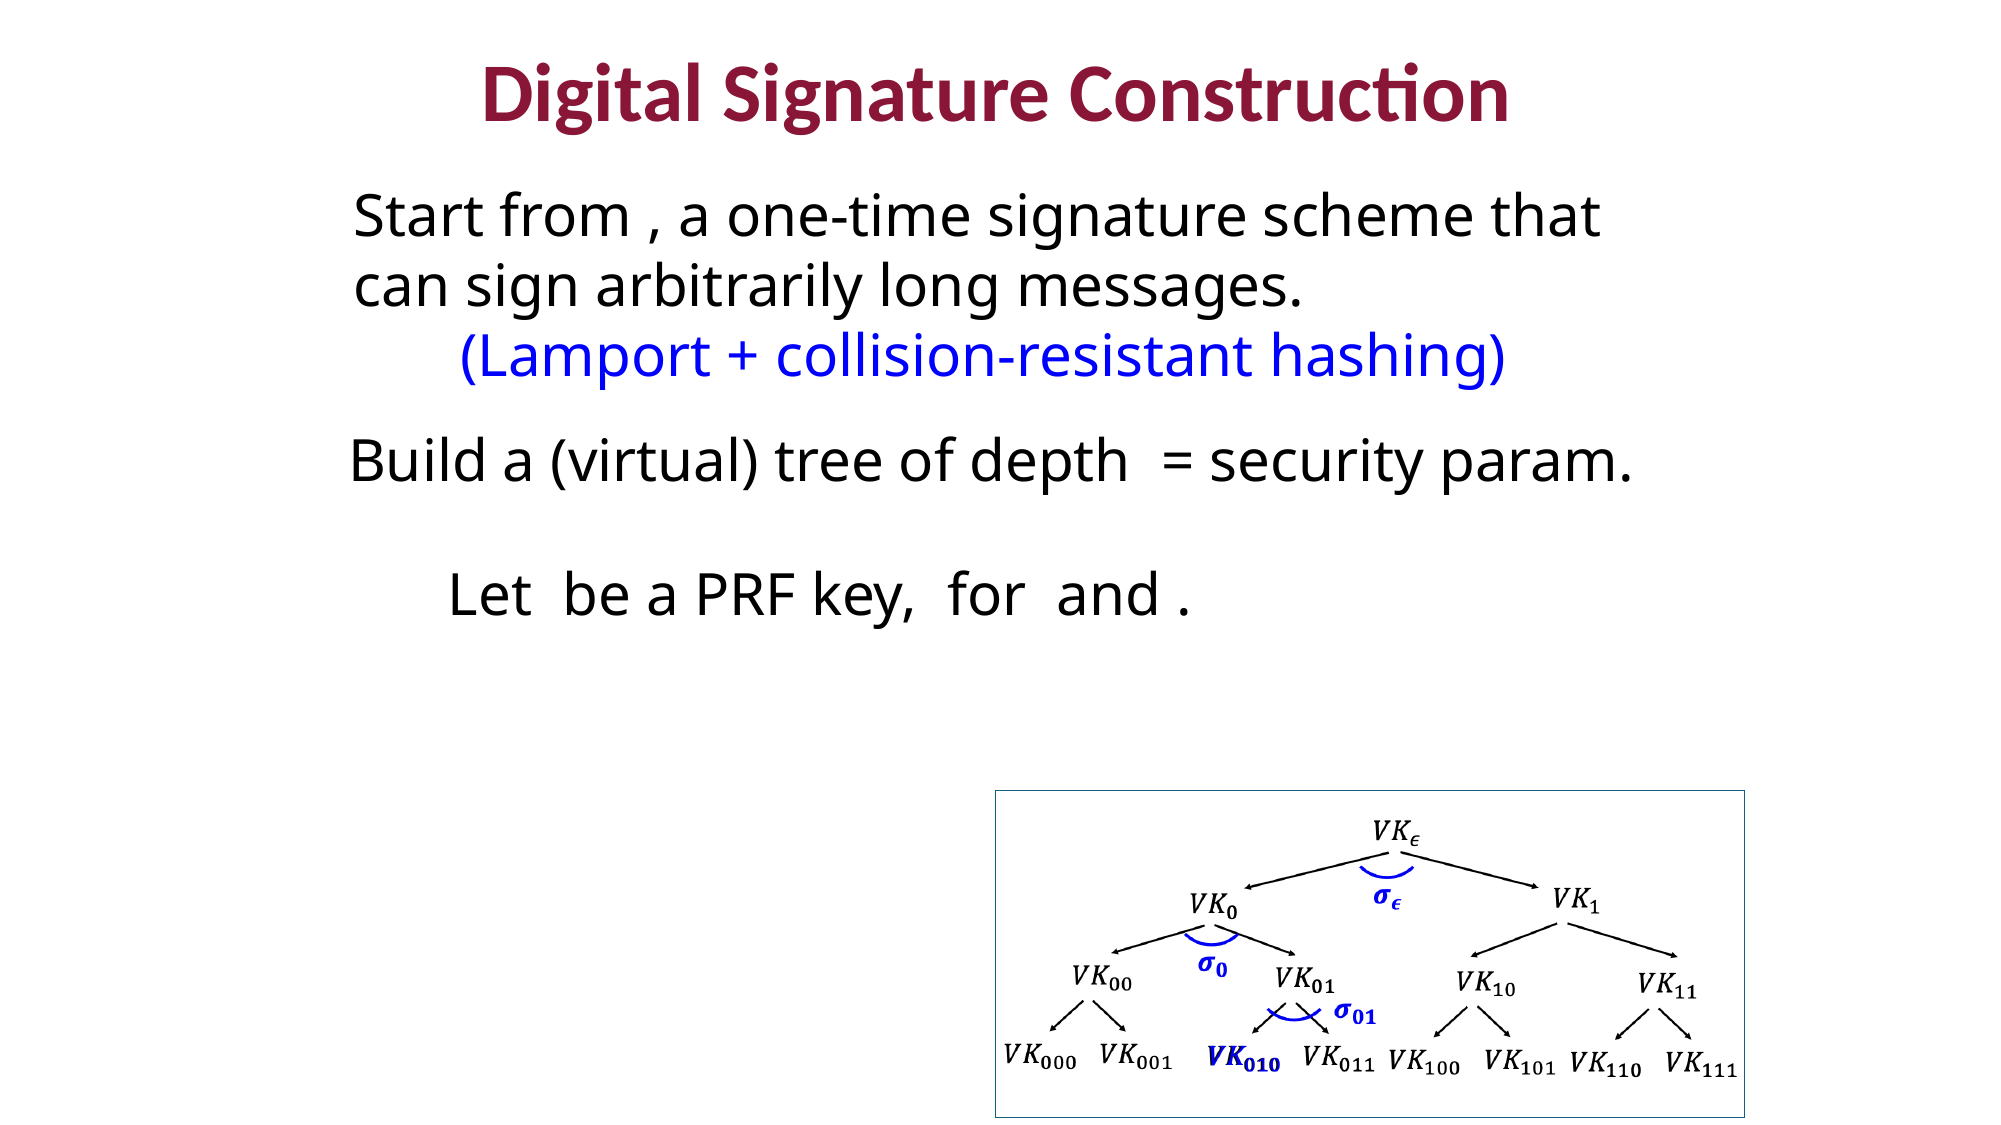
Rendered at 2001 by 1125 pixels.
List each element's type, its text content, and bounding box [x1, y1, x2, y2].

text_box Digital Signature Construction [370, 30, 1641, 161]
picture [994, 789, 1745, 1119]
